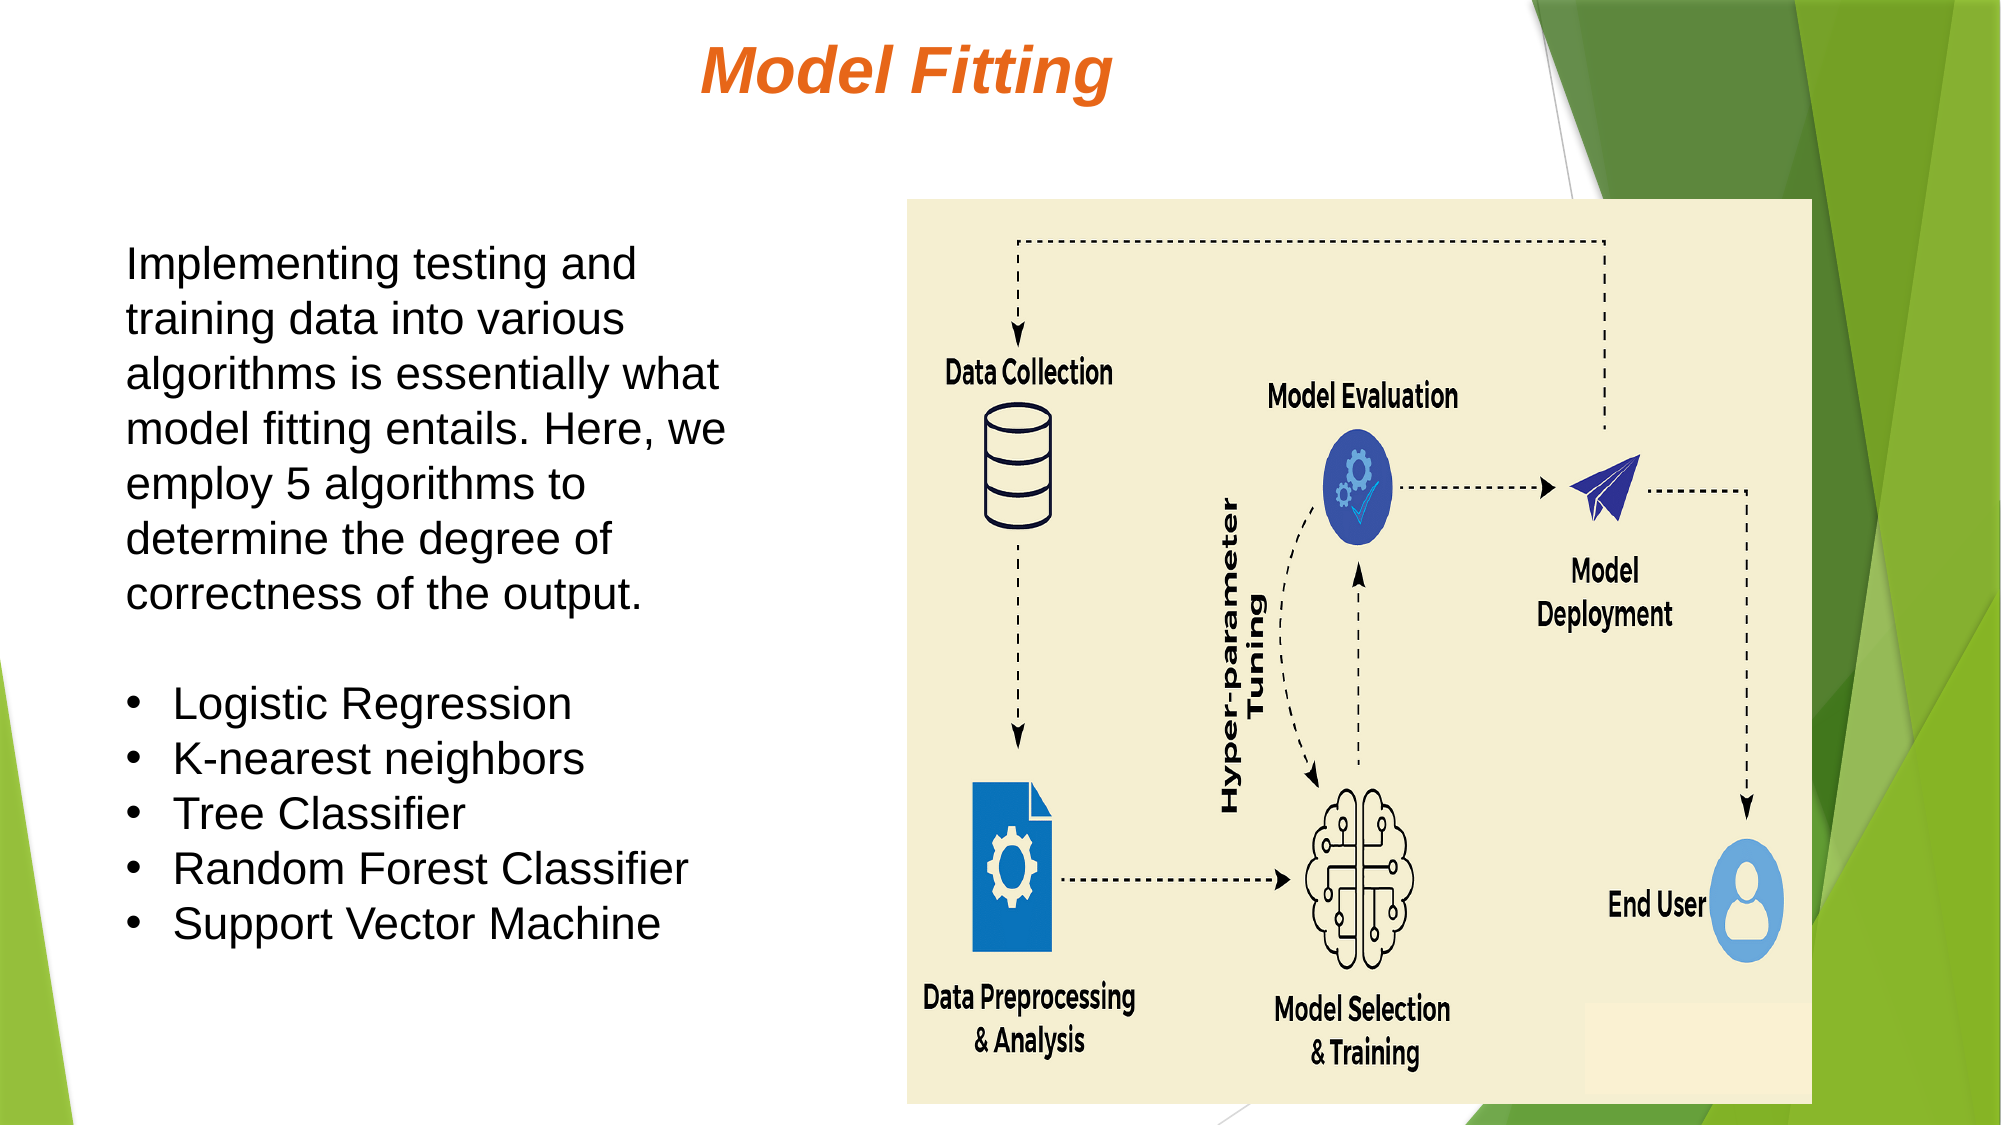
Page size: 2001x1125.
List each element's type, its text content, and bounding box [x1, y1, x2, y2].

picture [907, 199, 1813, 1104]
text_box Implementing testing and training data into various algorithms is essentially what model fitting entails. Here, we employ 5 algorithms to determine the degree of correctness of the output. Logistic Regression K-nearest neighbors Tree Classifier Random Forest Classifier Support Vector Machine [109, 166, 758, 1017]
text_box Model Fitting [327, 0, 1489, 136]
